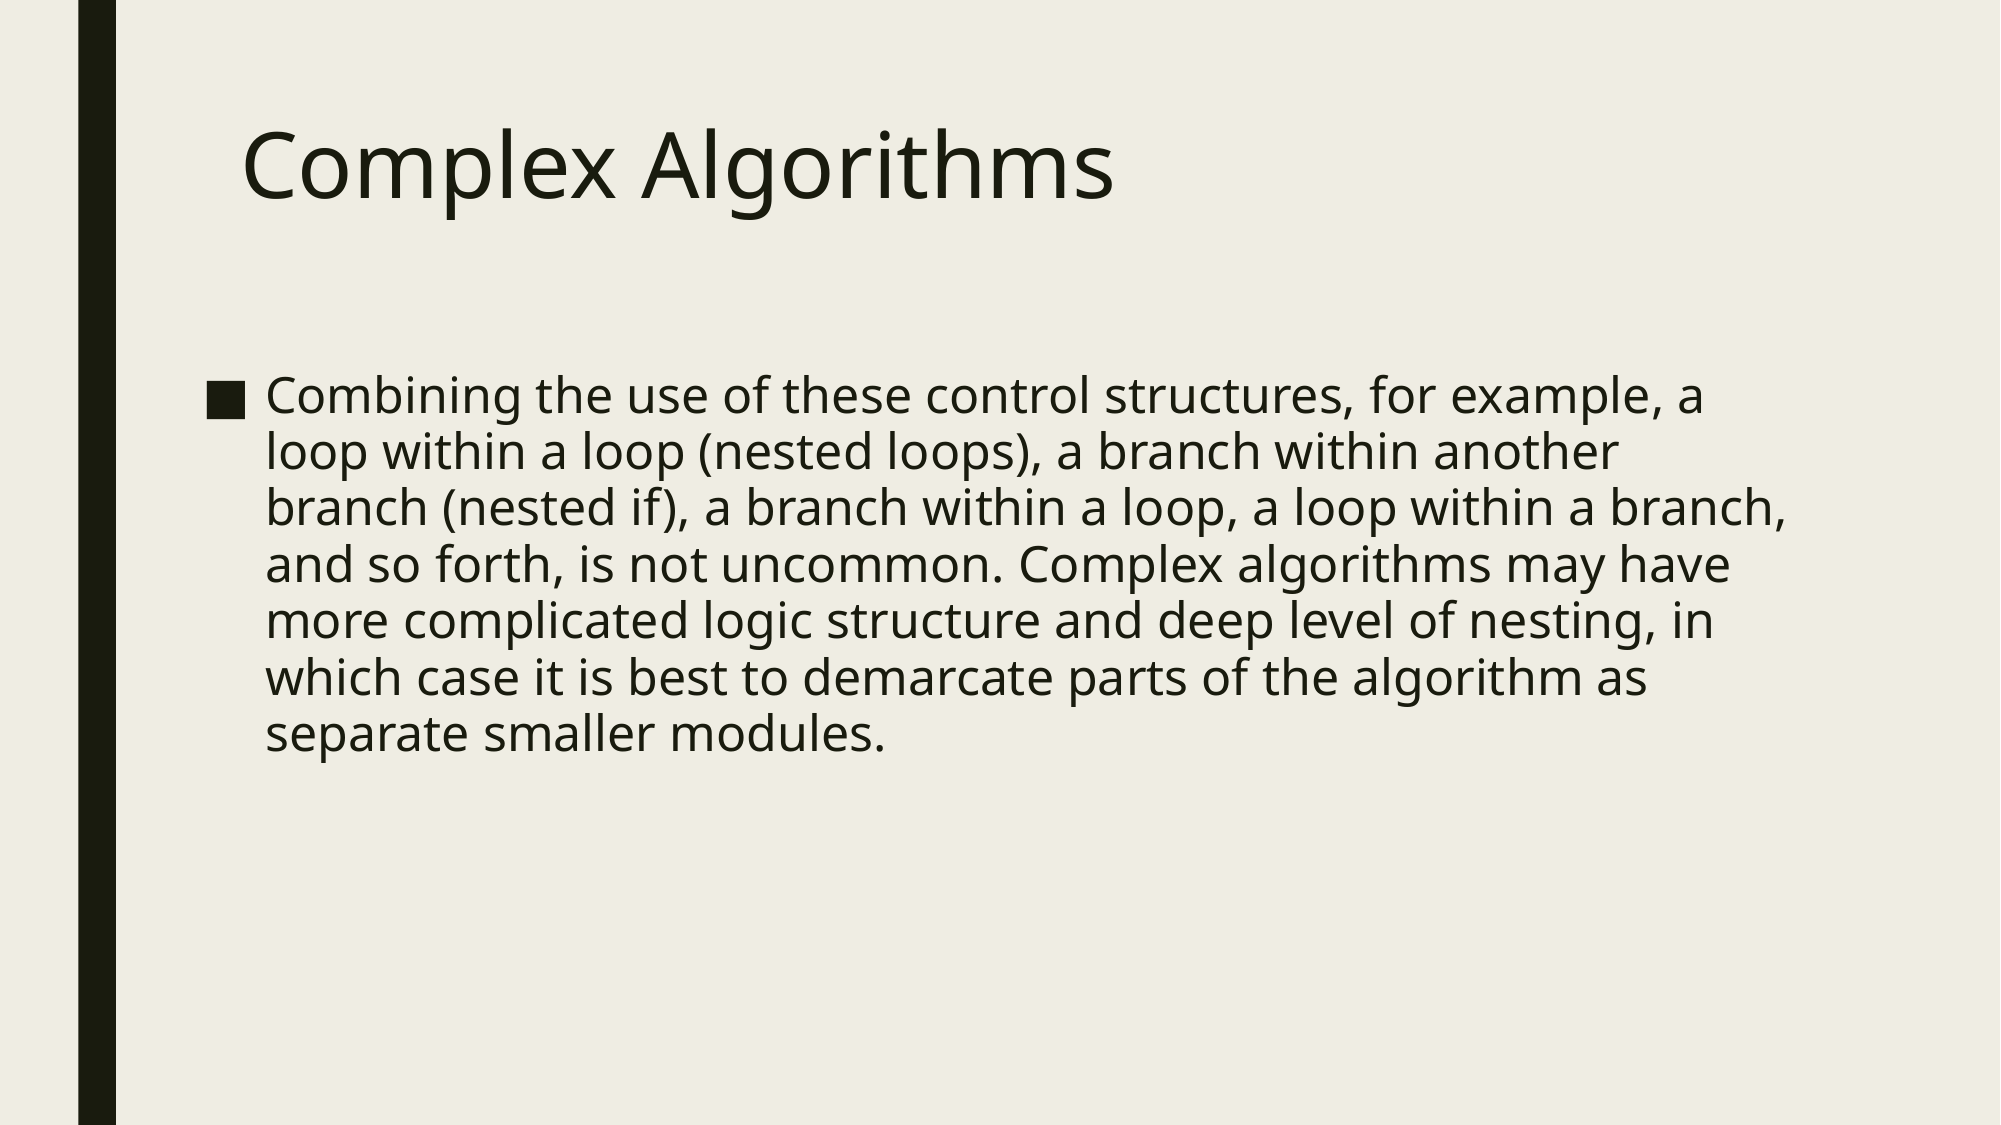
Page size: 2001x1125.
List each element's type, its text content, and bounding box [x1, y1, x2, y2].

title Complex Algorithms [225, 112, 1800, 275]
list Combining the use of these control structures, for example, a loop within a loop (nested loops), a branch within another branch (nested if), a branch within a loop, a loop within a branch, and so forth, is not uncommon. Complex algorithms may have more complicated logic structure and deep level of nesting, in which case it is best to demarcate parts of the algorithm as separate smaller modules. [187, 275, 1813, 1102]
